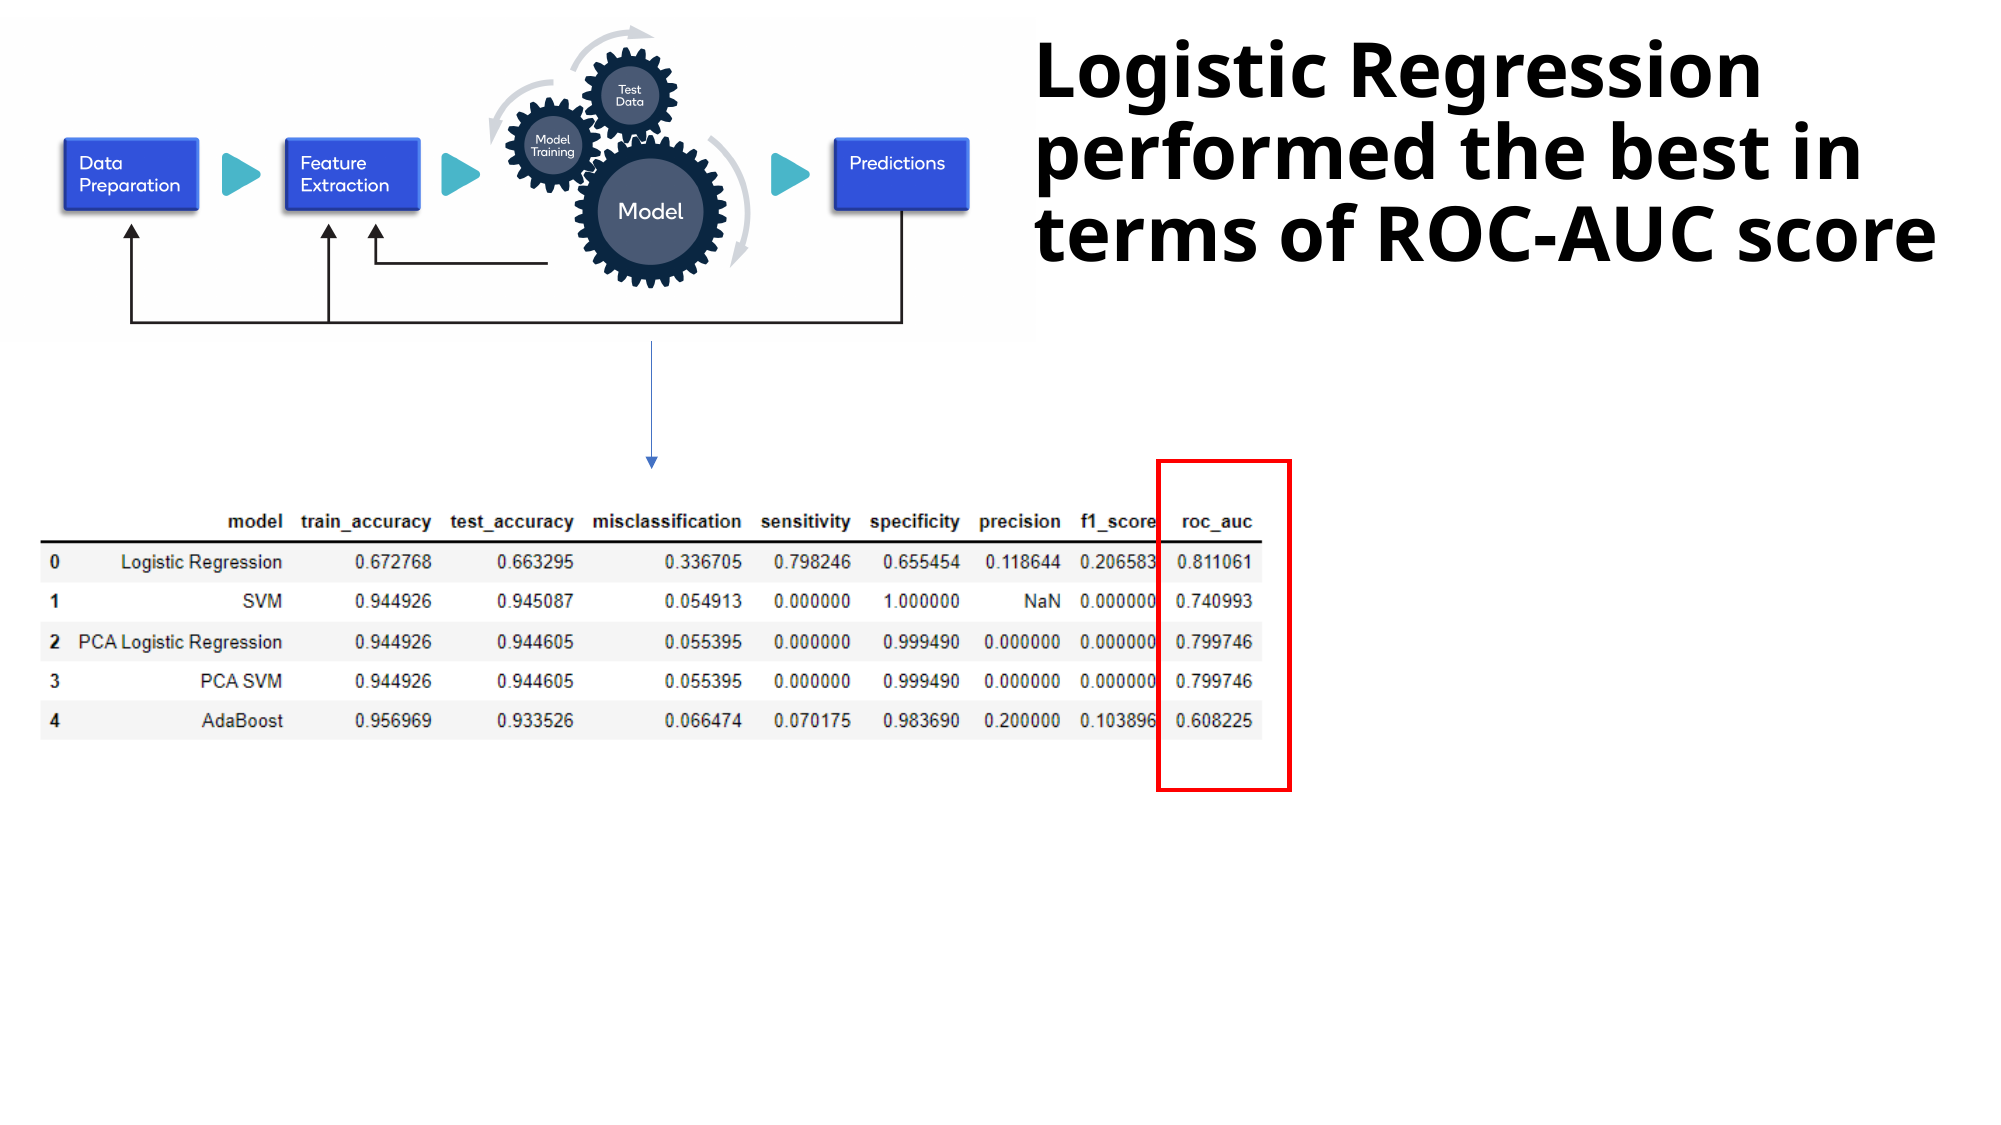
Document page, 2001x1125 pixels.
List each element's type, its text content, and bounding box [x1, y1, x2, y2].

title Logistic Regression performed the best in terms of ROC-AUC score [1018, 12, 1964, 297]
text_box [1158, 460, 1291, 791]
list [31, 504, 1272, 747]
picture [0, 17, 1036, 342]
